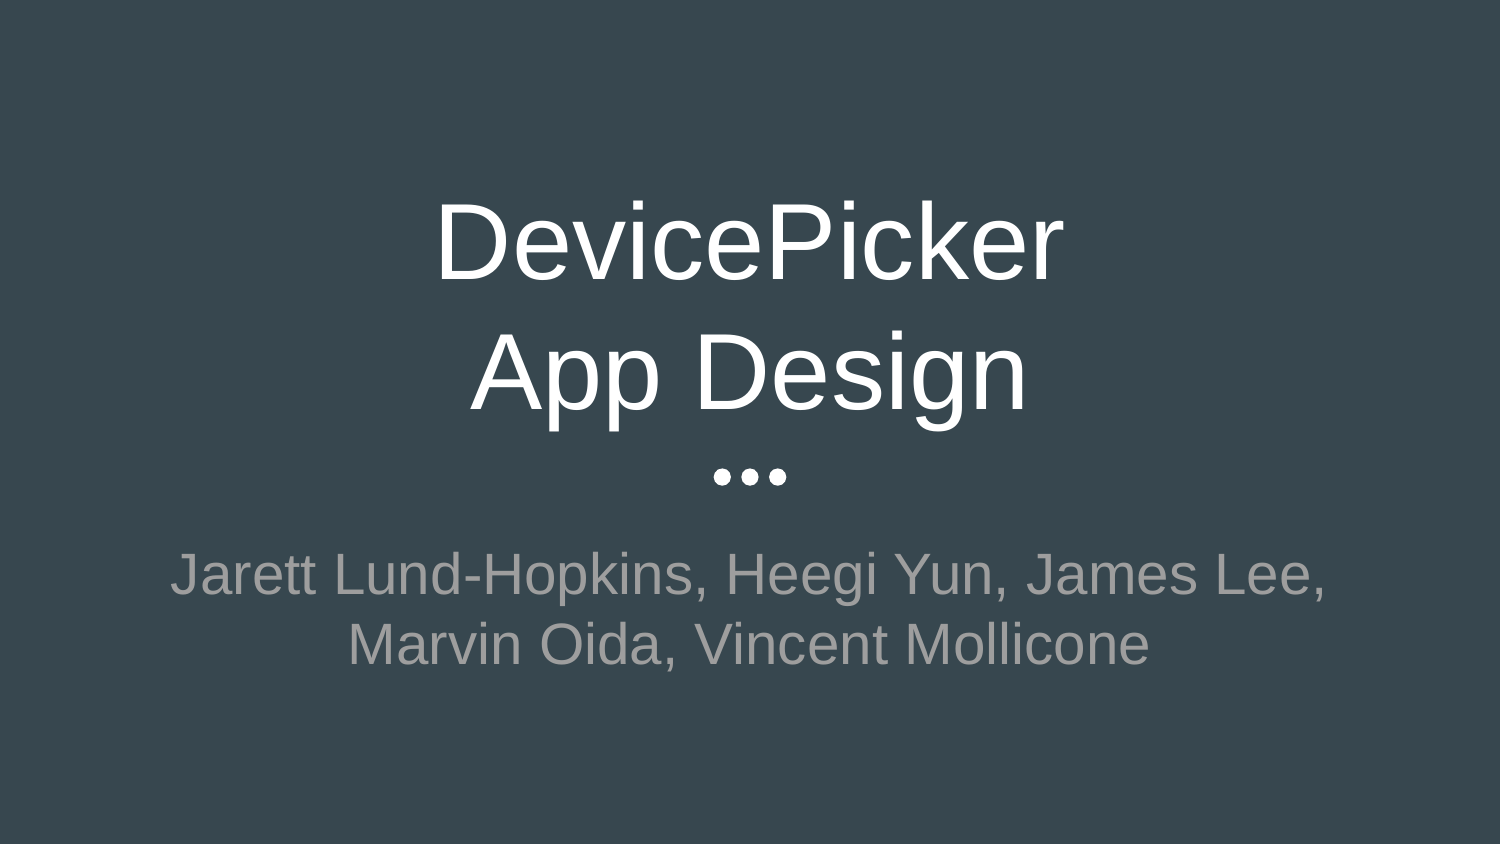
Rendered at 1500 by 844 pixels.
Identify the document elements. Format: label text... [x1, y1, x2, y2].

subtitle Jarett Lund-Hopkins, Heegi Yun, James Lee, Marvin Oida, Vincent Mollicone [110, 520, 1390, 698]
title DevicePicker App Design [110, 162, 1390, 447]
